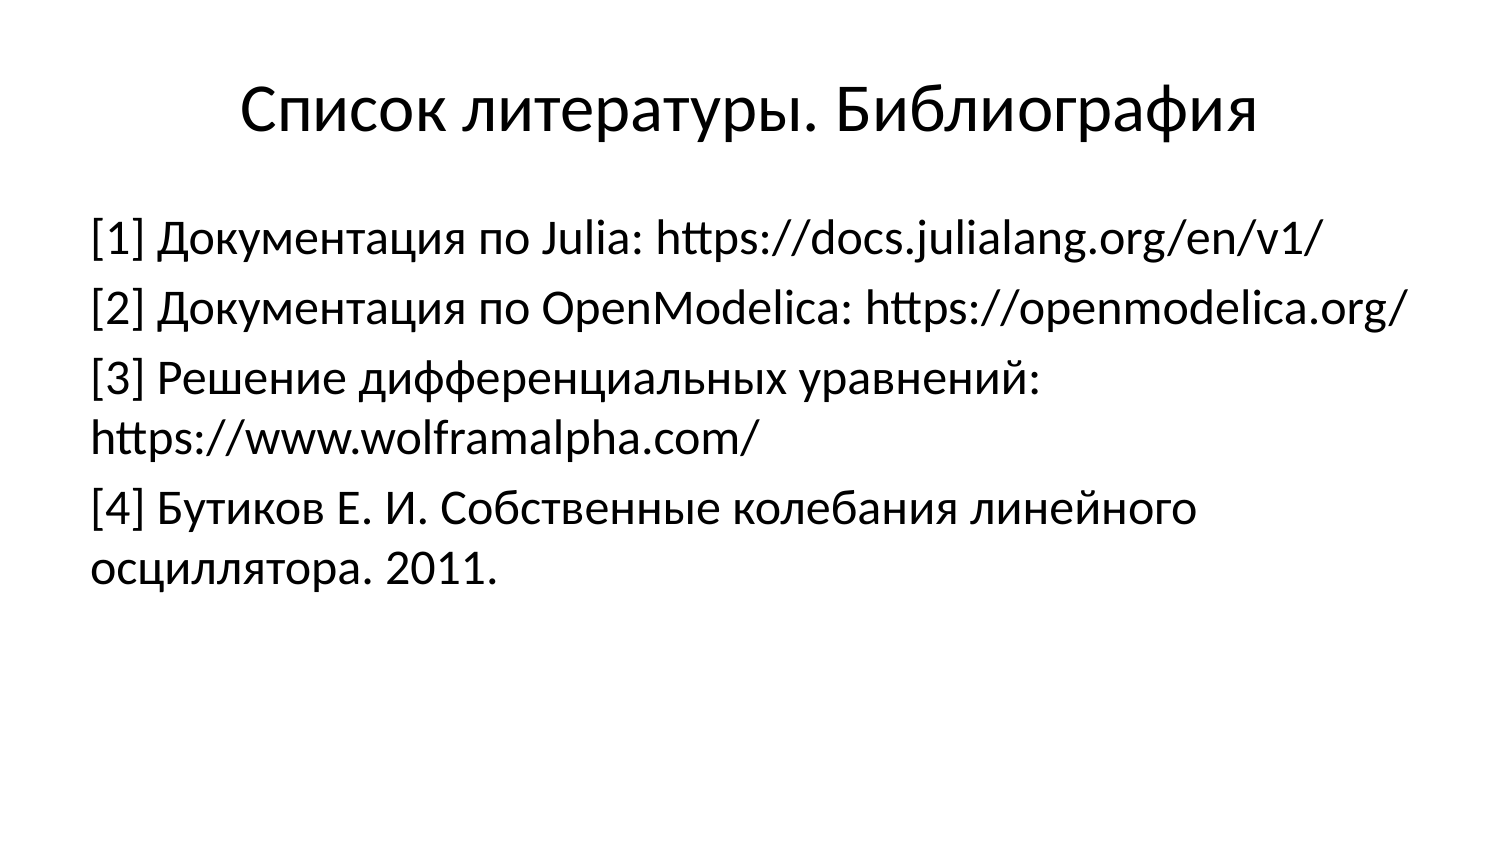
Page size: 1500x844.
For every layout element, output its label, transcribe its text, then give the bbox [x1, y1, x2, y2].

list [1] Документация по Julia: https://docs.julialang.org/en/v1/ [2] Документация по OpenModelica: https://openmodelica.org/ [3] Решение дифференциальных уравнений: https://www.wolframalpha.com/ [4] Бутиков Е. И. Собственные колебания линейного осциллятора. 2011. [75, 196, 1425, 754]
title Список литературы. Библиография [75, 33, 1425, 175]
